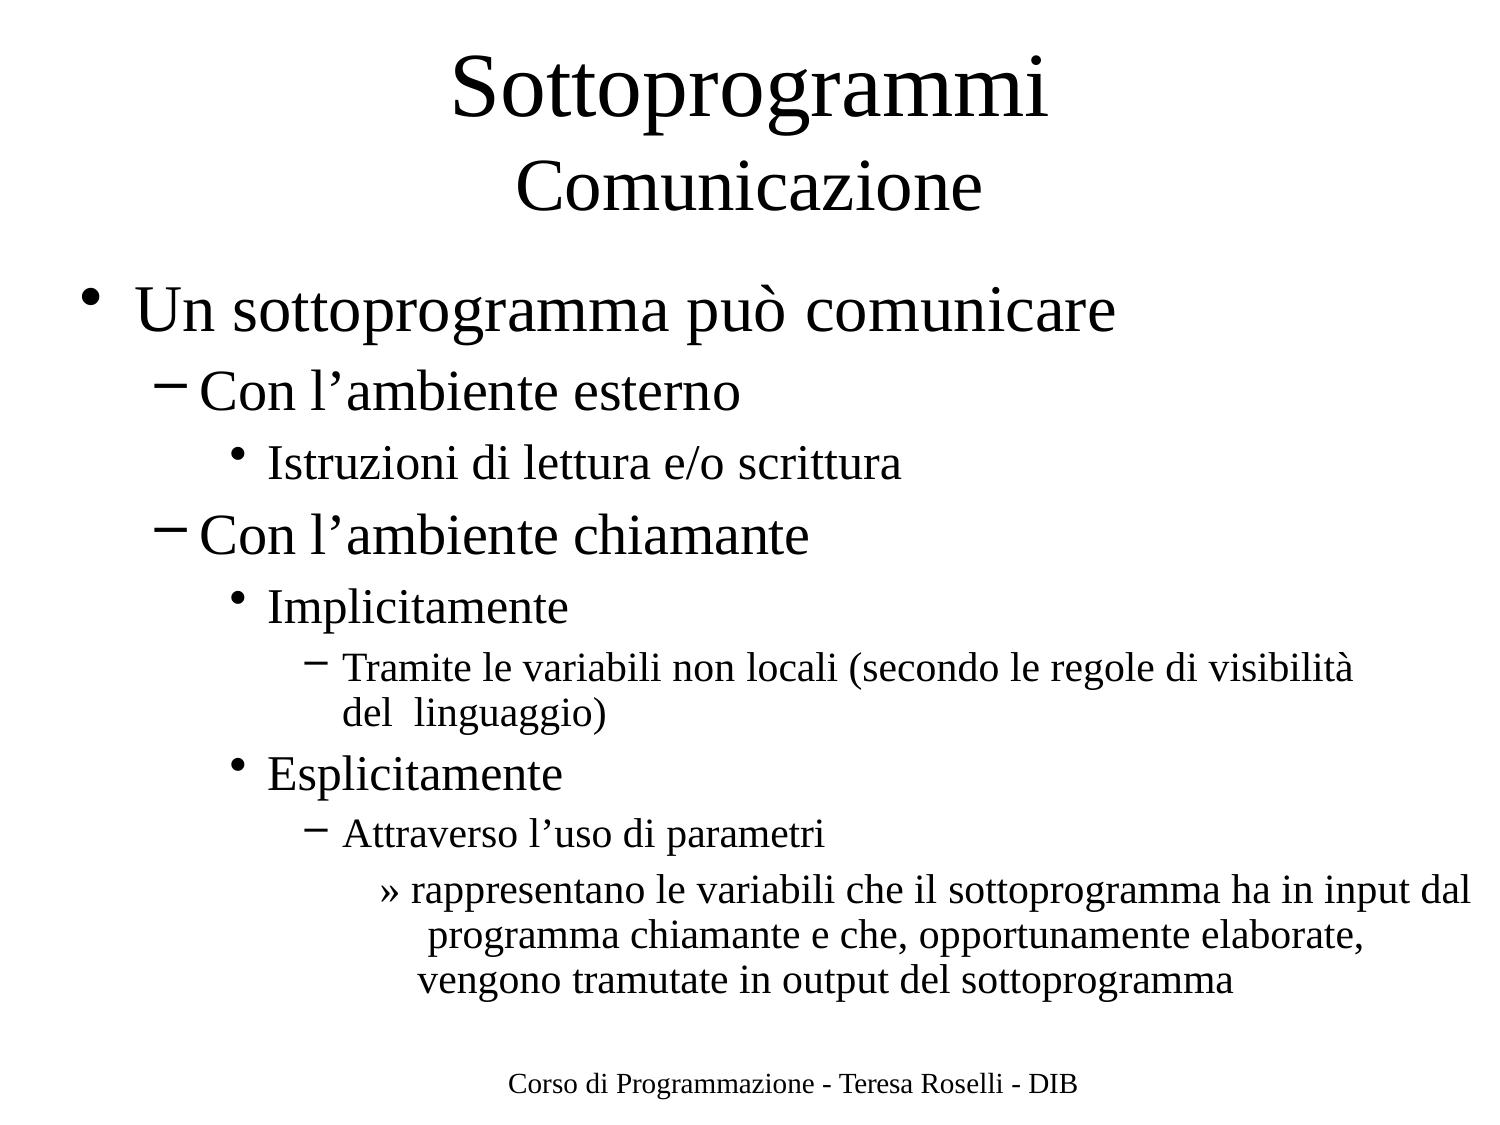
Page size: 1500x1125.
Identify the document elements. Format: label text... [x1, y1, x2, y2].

footer Corso di Programmazione - Teresa Roselli - DIB [506, 1065, 1081, 1125]
text_box Comunicazione Un sottoprogramma può comunicare Con l’ambiente esterno Istruzioni di lettura e/o scrittura Con l’ambiente chiamante Implicitamente Tramite le variabili non locali (secondo le regole di visibilità del linguaggio) Esplicitamente Attraverso l’uso di parametri » rappresentano le variabili che il sottoprogramma ha in input dal programma chiamante e che, opportunamente elaborate, vengono tramutate in output del sottoprogramma [77, 88, 1476, 1003]
title Sottoprogrammi [447, 22, 1054, 88]
